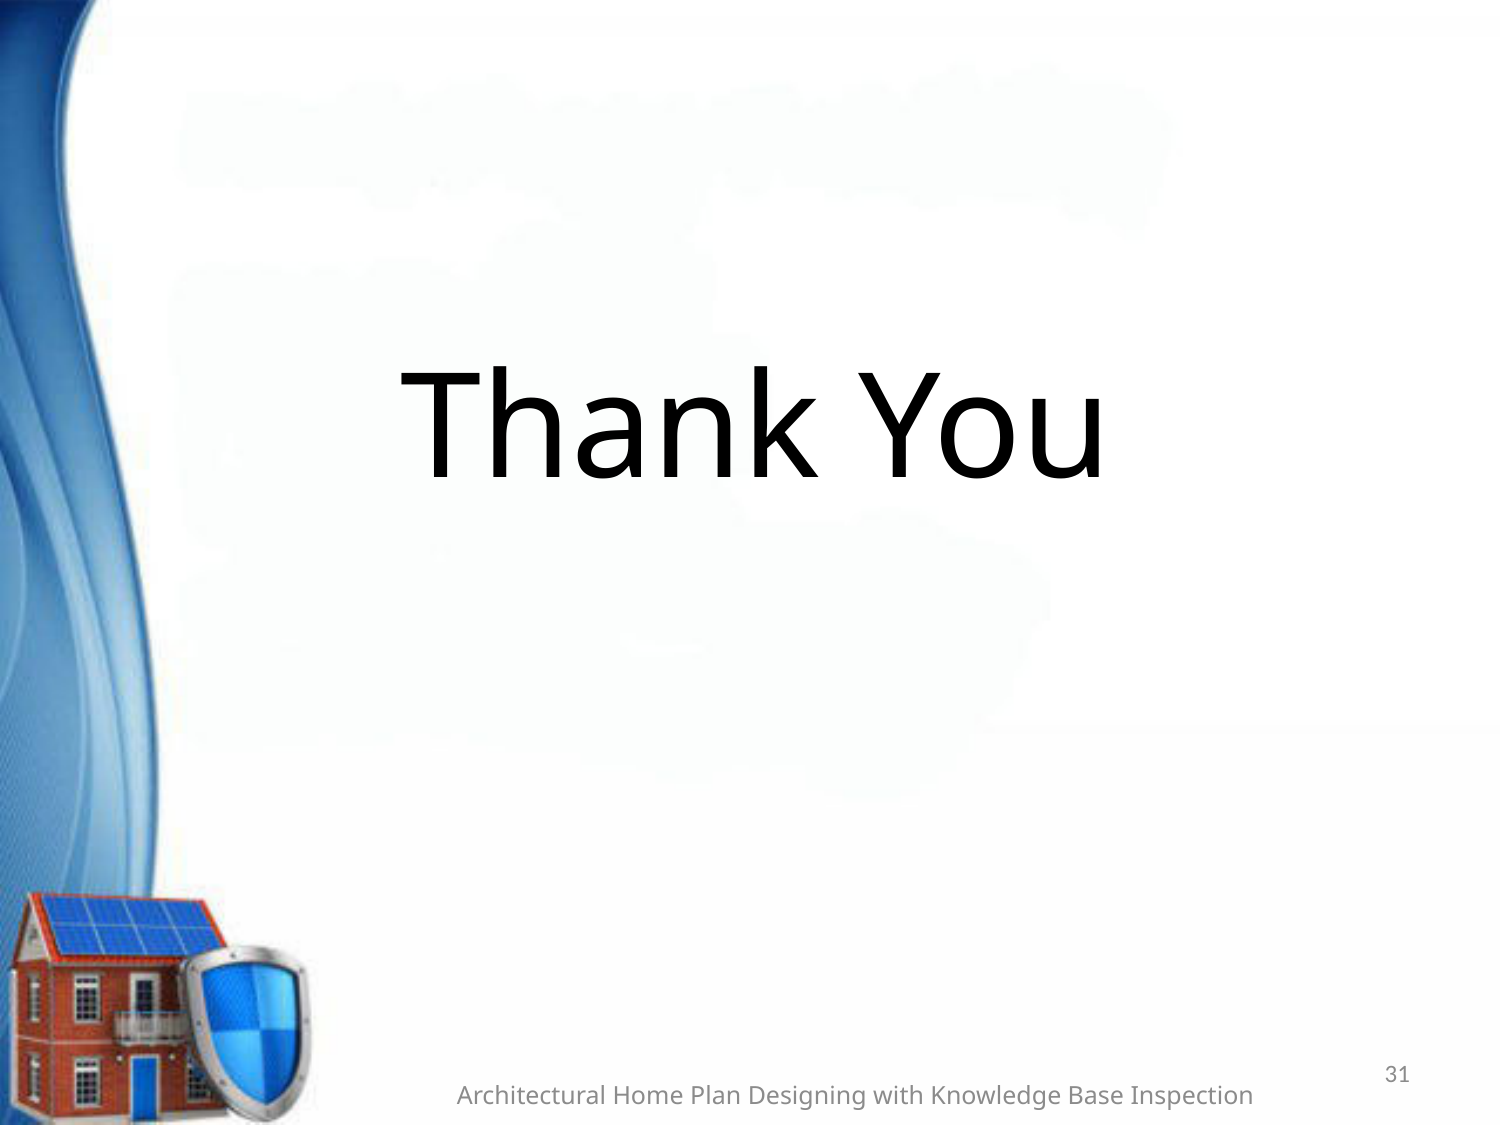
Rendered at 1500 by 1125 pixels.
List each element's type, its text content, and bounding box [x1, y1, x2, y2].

title Thank You [237, 324, 1275, 513]
footer Architectural Home Plan Designing with Knowledge Base Inspection [375, 1065, 1338, 1125]
picture [0, 0, 1500, 1125]
slide_number 31 [1074, 1042, 1425, 1103]
